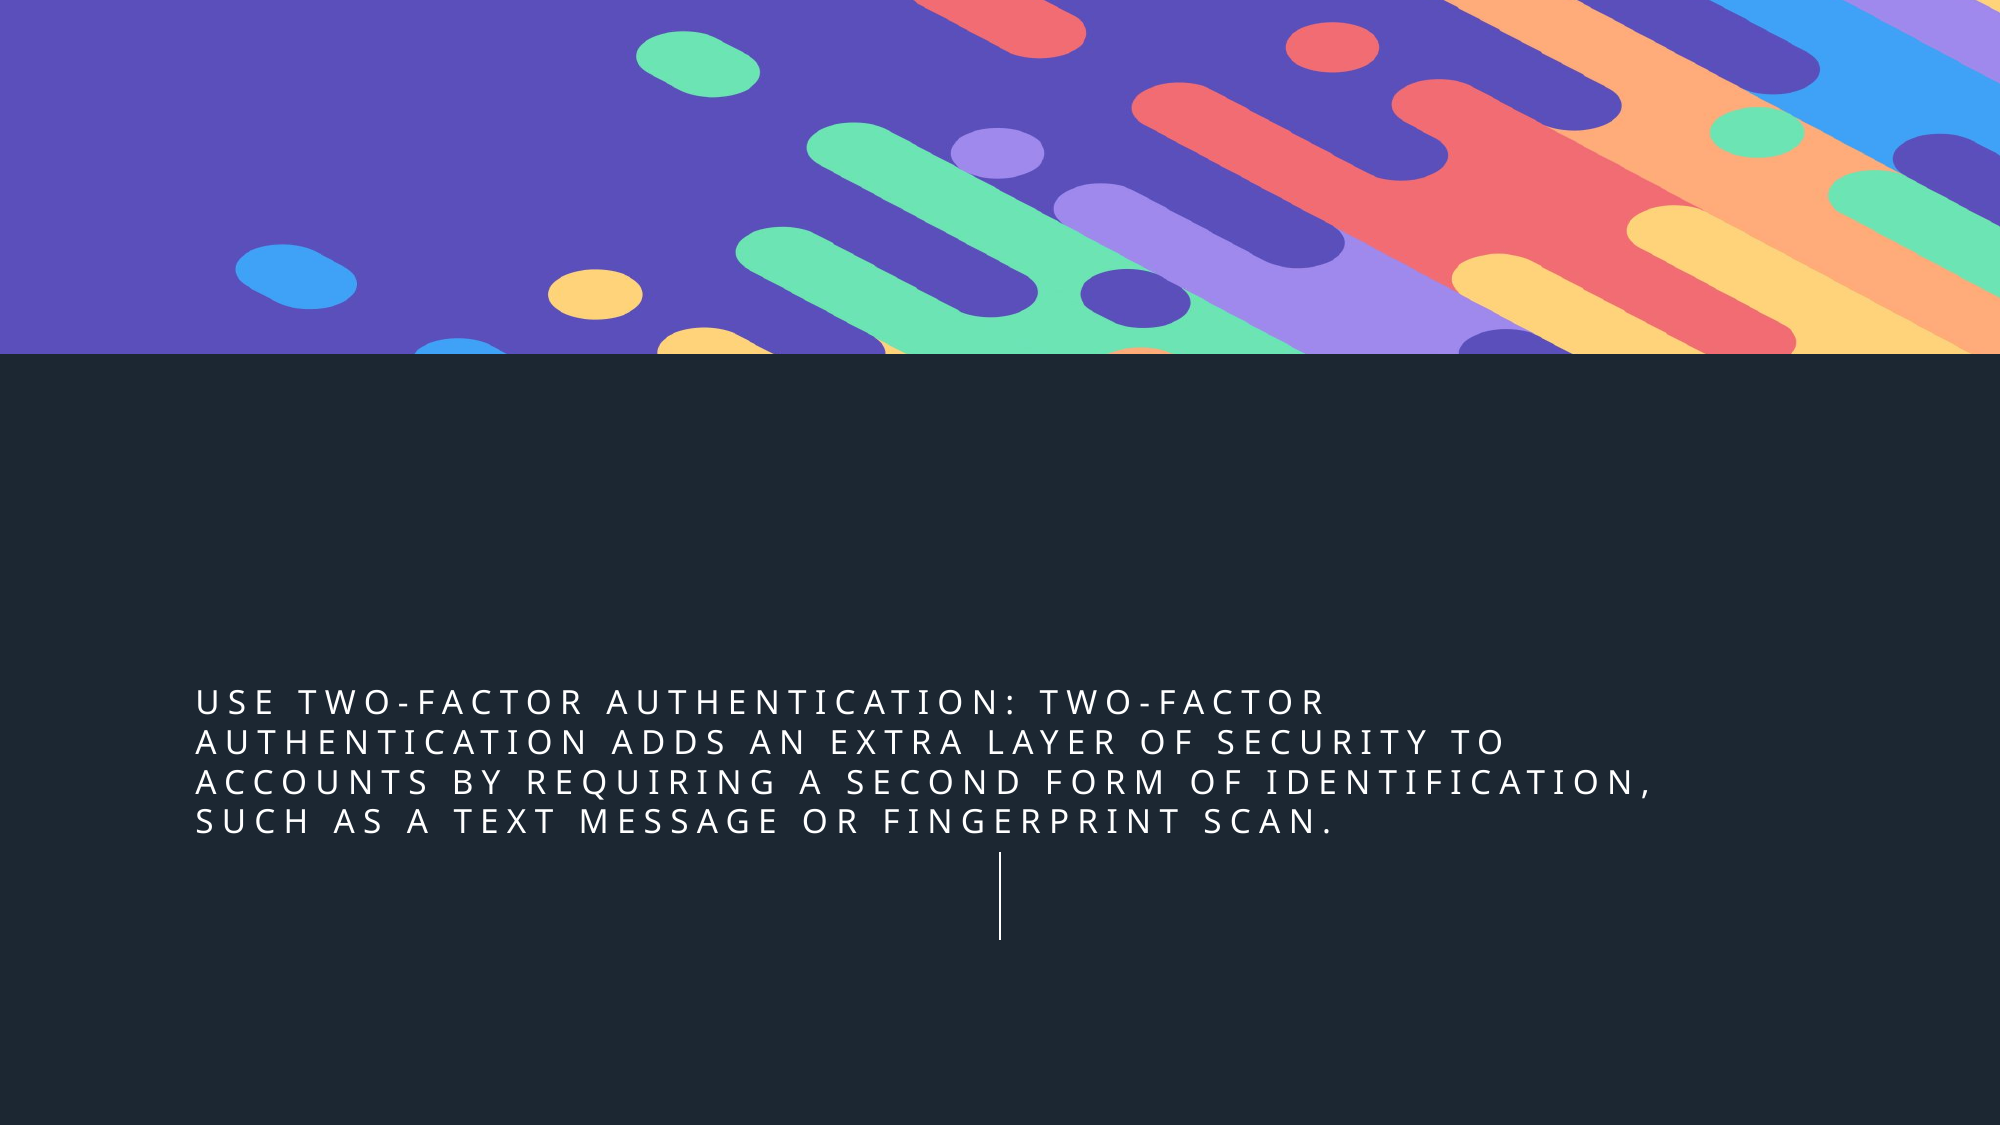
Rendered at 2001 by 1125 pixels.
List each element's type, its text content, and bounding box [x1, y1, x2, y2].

picture [0, 0, 2000, 354]
text_box [0, 354, 2000, 1125]
title Use two-factor authentication: Two-factor authentication adds an extra layer of security to accounts by requiring a second form of identification, such as a text message or fingerprint scan. [195, 396, 1720, 1125]
